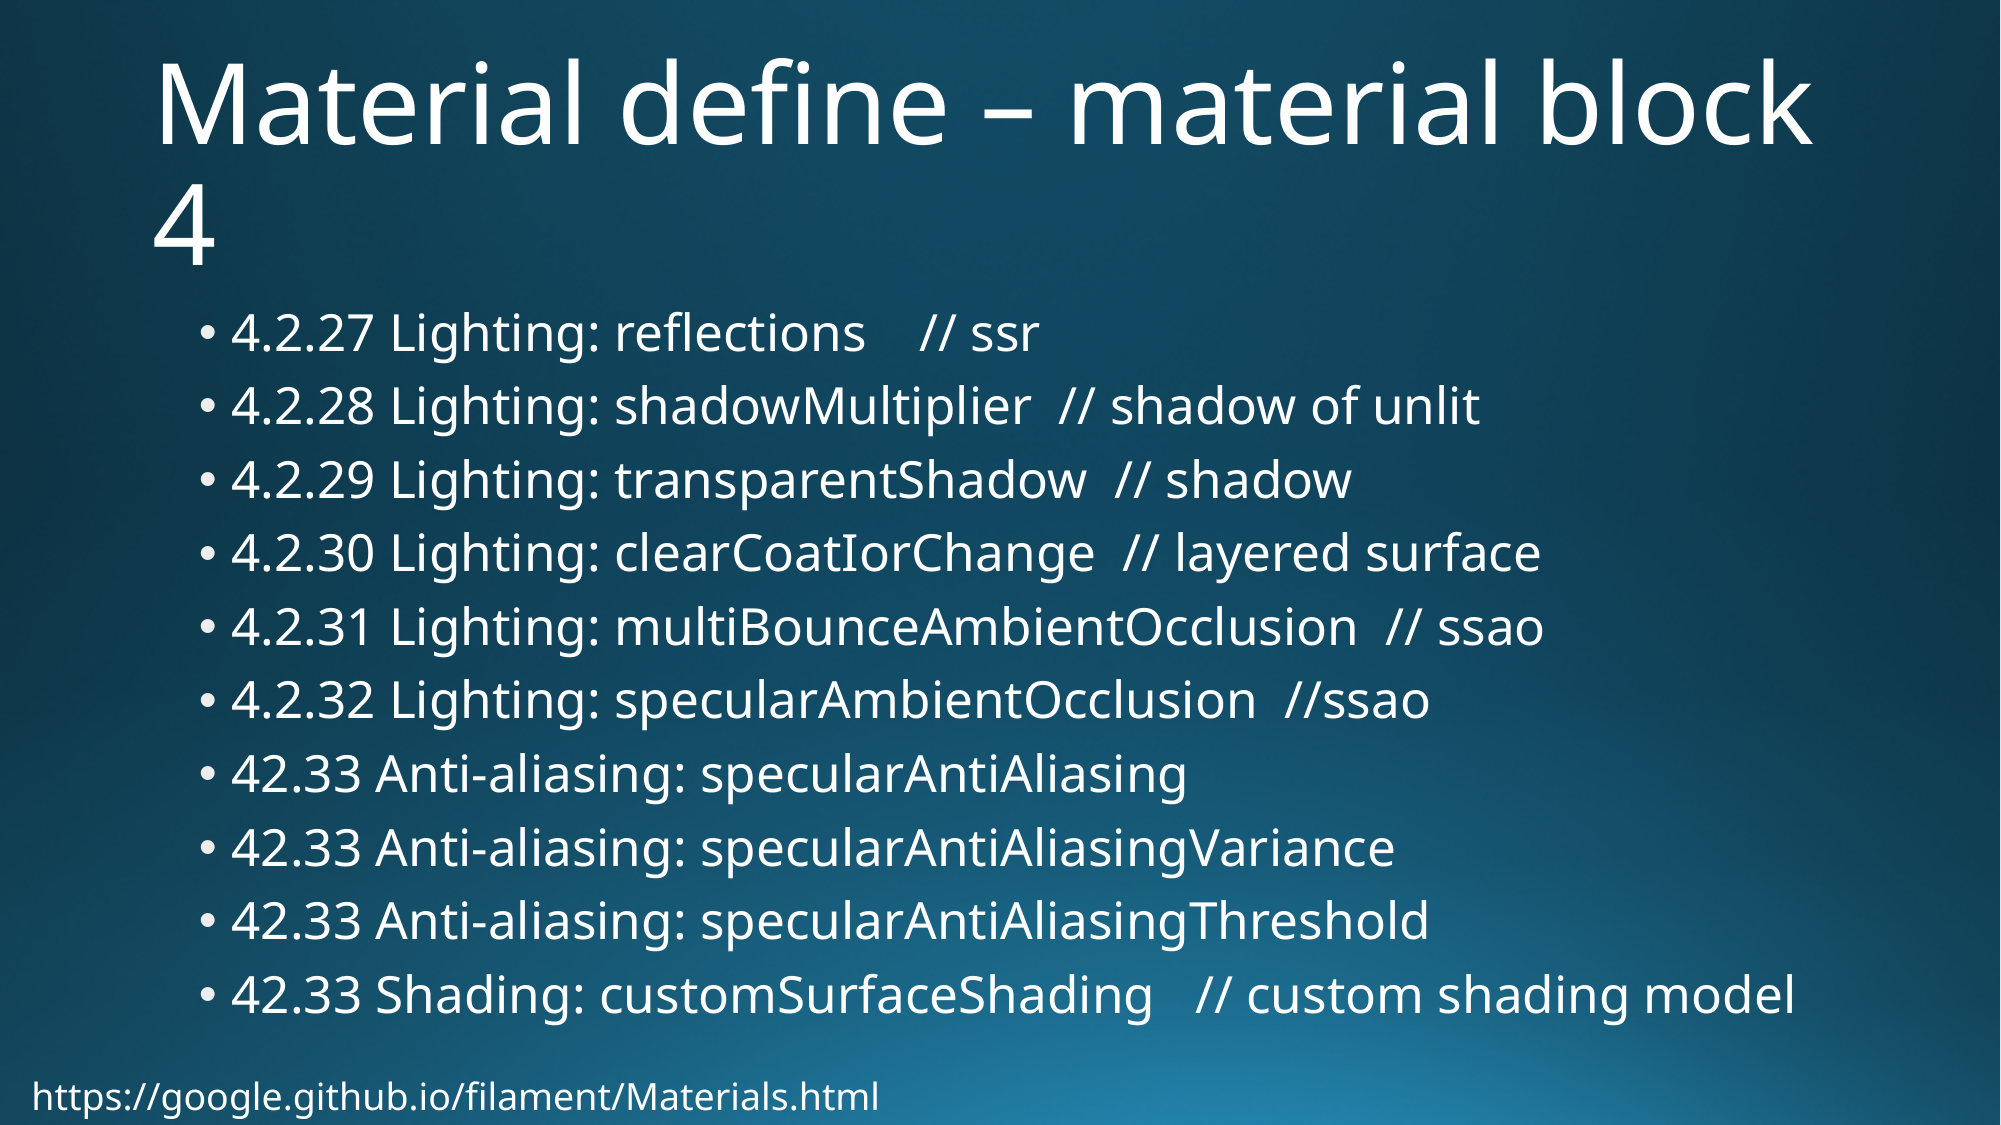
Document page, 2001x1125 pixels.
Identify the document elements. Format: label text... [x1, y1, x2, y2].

text_box https://google.github.io/filament/Materials.html [16, 1065, 1017, 1125]
picture [0, 0, 2001, 1125]
title Material define – material block 4 [137, 59, 1863, 278]
list 4.2.27 Lighting: reflections // ssr 4.2.28 Lighting: shadowMultiplier // shadow of unlit 4.2.29 Lighting: transparentShadow // shadow 4.2.30 Lighting: clearCoatIorChange // layered surface 4.2.31 Lighting: multiBounceAmbientOcclusion // ssao 4.2.32 Lighting: specularAmbientOcclusion //ssao 42.33 Anti-aliasing: specularAntiAliasing 42.33 Anti-aliasing: specularAntiAliasingVariance 42.33 Anti-aliasing: specularAntiAliasingThreshold 42.33 Shading: customSurfaceShading // custom shading model [183, 299, 1827, 1069]
